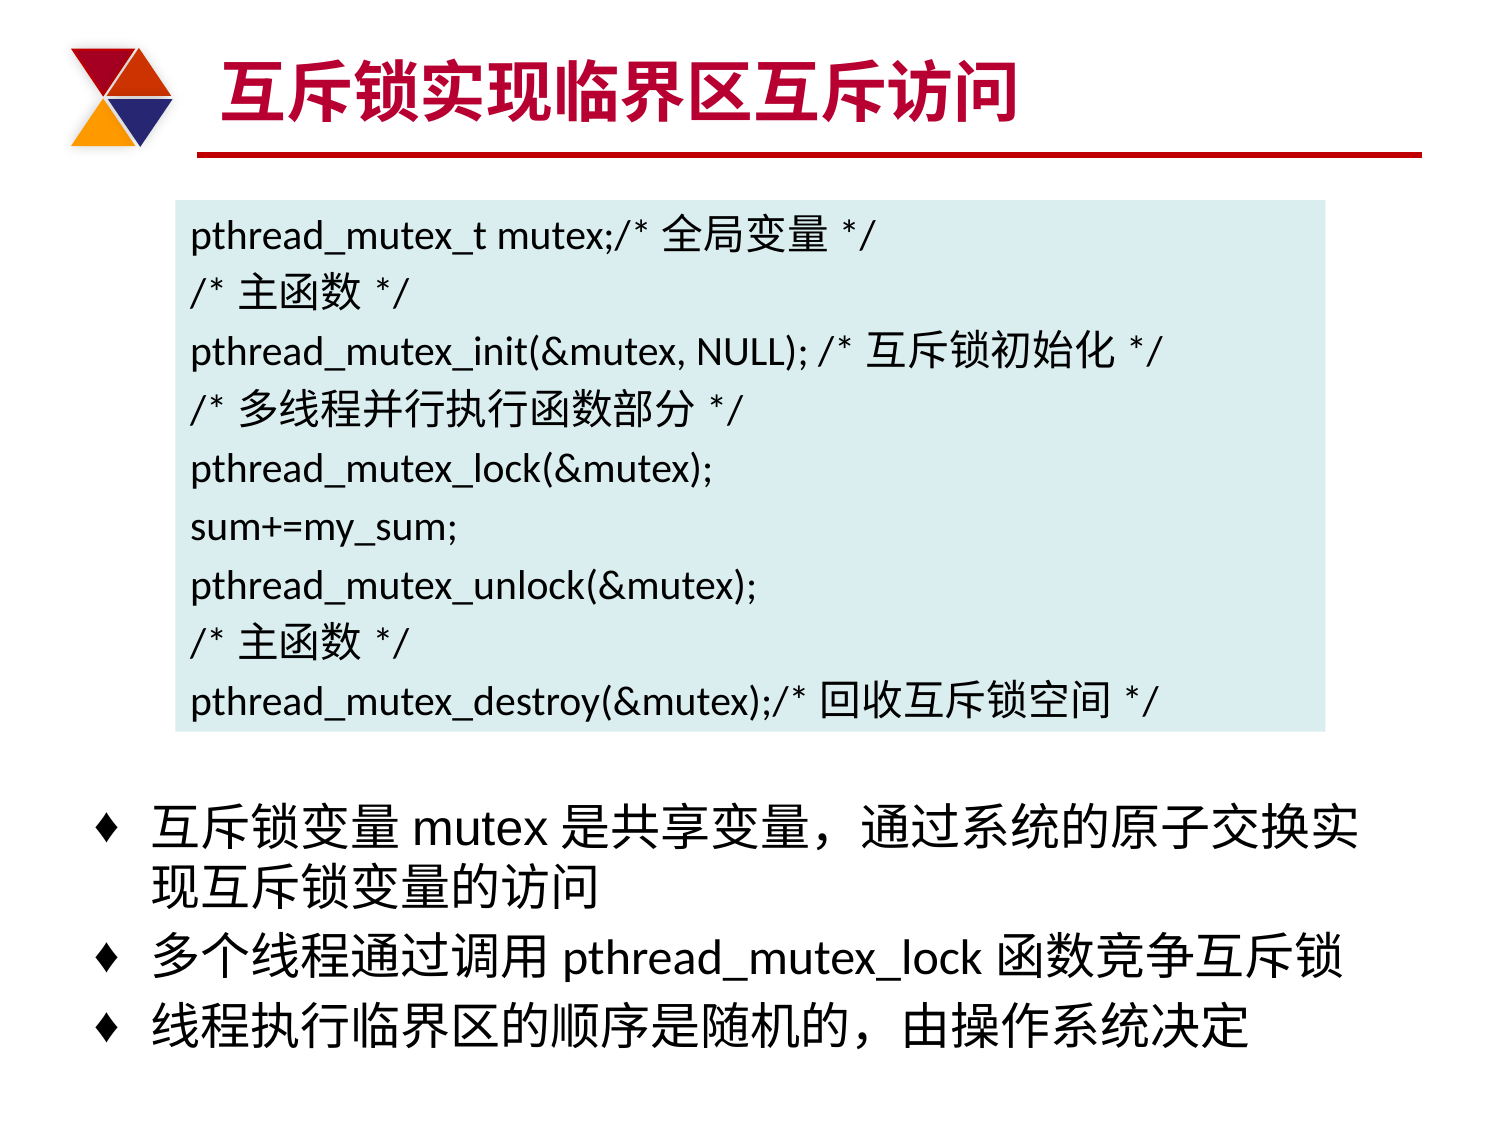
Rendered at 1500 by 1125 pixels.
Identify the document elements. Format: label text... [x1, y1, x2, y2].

list 互斥锁变量mutex是共享变量，通过系统的原子交换实现互斥锁变量的访问 多个线程通过调用pthread_mutex_lock函数竞争互斥锁 线程执行临界区的顺序是随机的，由操作系统决定 [79, 787, 1422, 1075]
text_box pthread_mutex_t mutex;/*全局变量*/ /*主函数*/ pthread_mutex_init(&mutex, NULL); /*互斥锁初始化*/ /*多线程并行执行函数部分*/ pthread_mutex_lock(&mutex); sum+=my_sum; pthread_mutex_unlock(&mutex); /*主函数*/ pthread_mutex_destroy(&mutex);/*回收互斥锁空间*/ [175, 200, 1326, 732]
title 互斥锁实现临界区互斥访问 [204, 36, 1405, 137]
